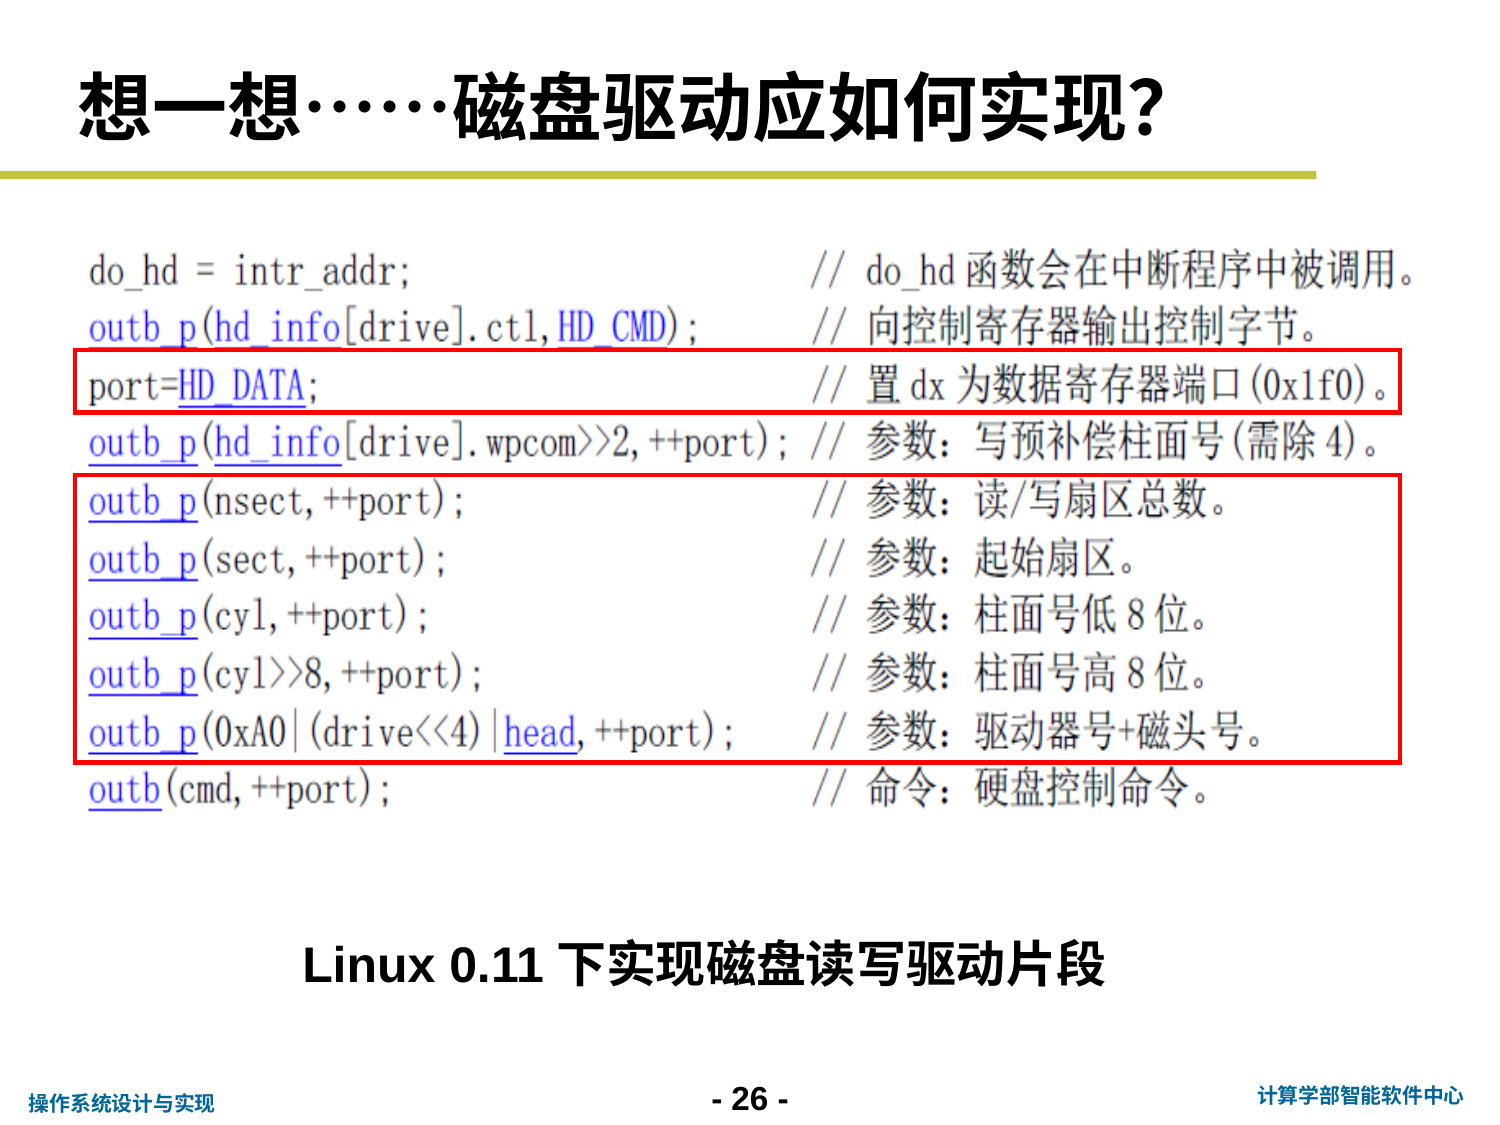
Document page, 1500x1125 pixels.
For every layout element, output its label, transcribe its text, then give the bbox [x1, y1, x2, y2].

picture [74, 237, 1438, 851]
title 想一想……磁盘驱动应如何实现？ [62, 49, 1351, 162]
text_box Linux 0.11下实现磁盘读写驱动片段 [287, 924, 1163, 1000]
